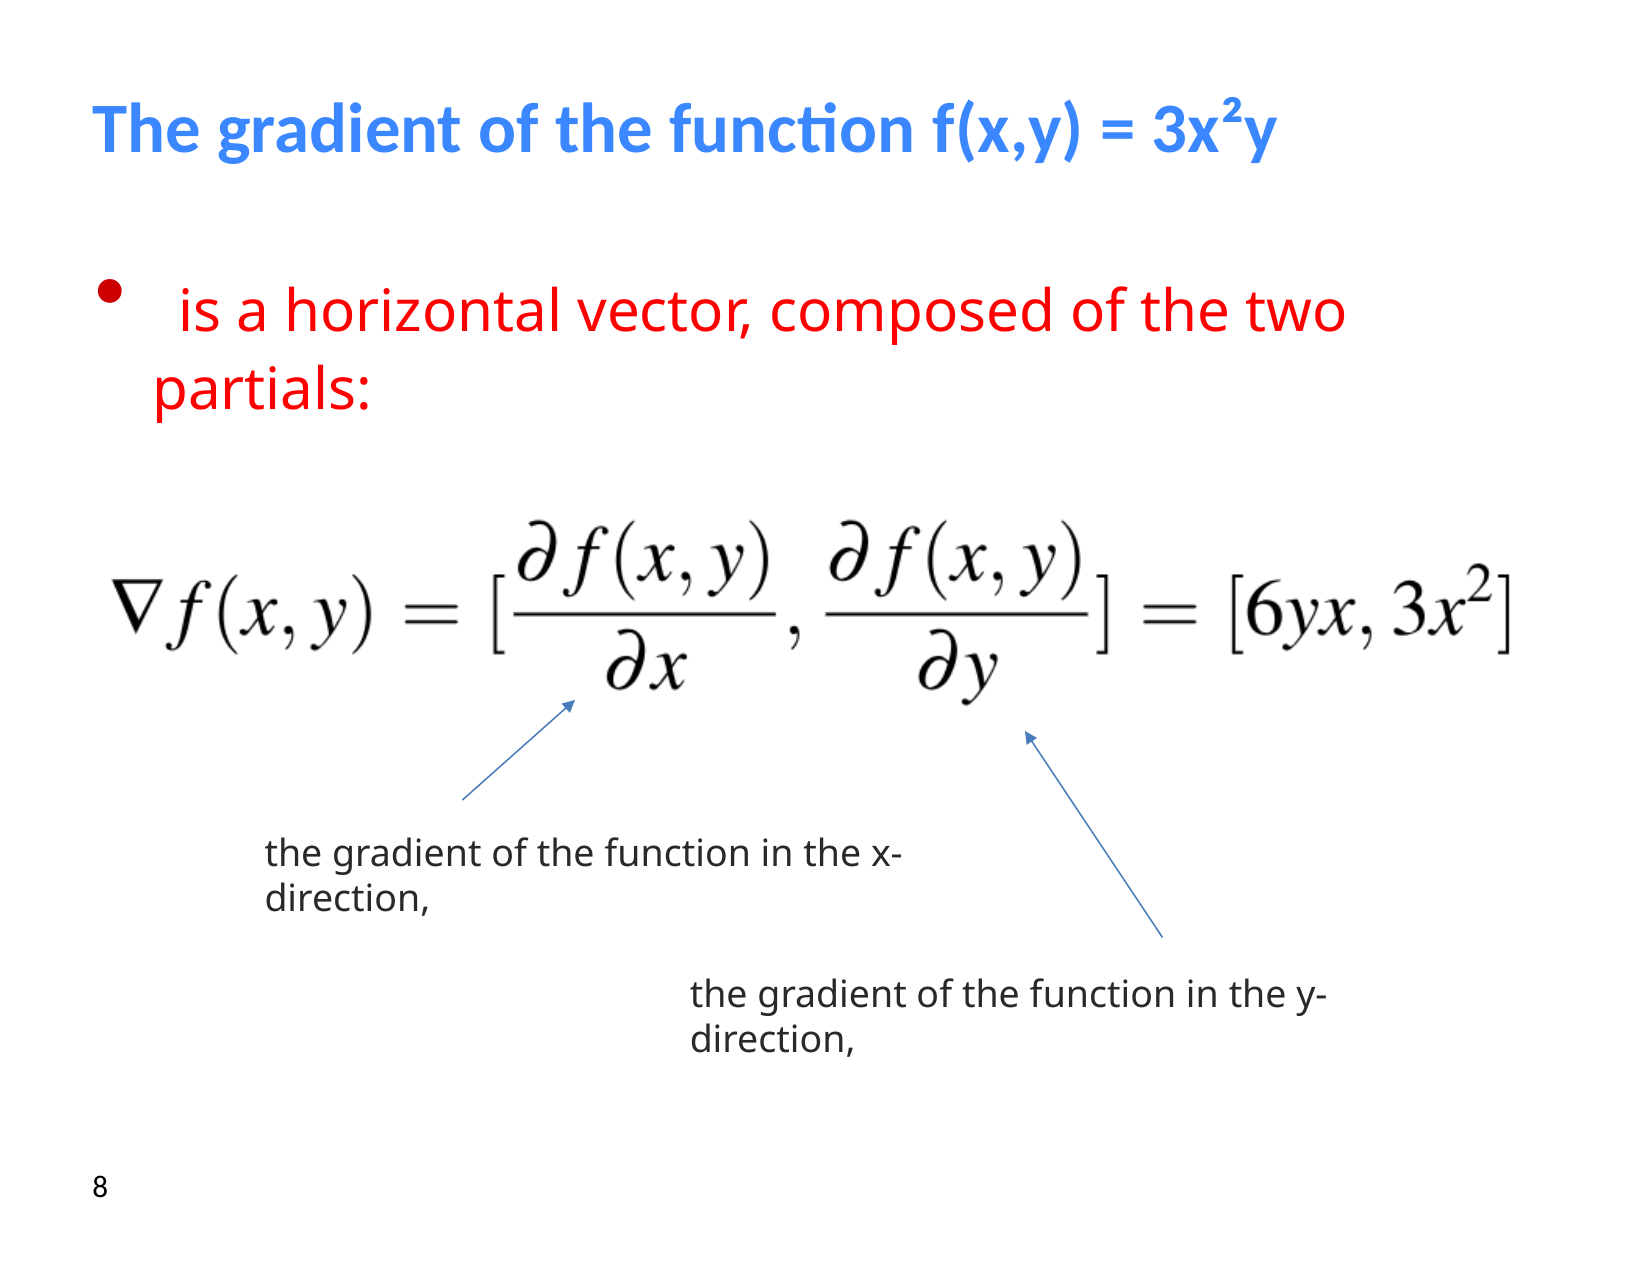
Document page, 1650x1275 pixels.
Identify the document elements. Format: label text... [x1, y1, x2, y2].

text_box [1024, 730, 1163, 938]
title The gradient of the function f(x,y) = 3x²y [90, 79, 1363, 229]
text_box the gradient of the function in the x-direction, [249, 821, 1019, 927]
text_box the gradient of the function in the y-direction, [674, 962, 1500, 1068]
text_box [462, 699, 576, 801]
text_box is a horizontal vector, composed of the two partials: [81, 229, 1474, 494]
text_box 8 [86, 1165, 133, 1204]
picture [90, 511, 1540, 719]
